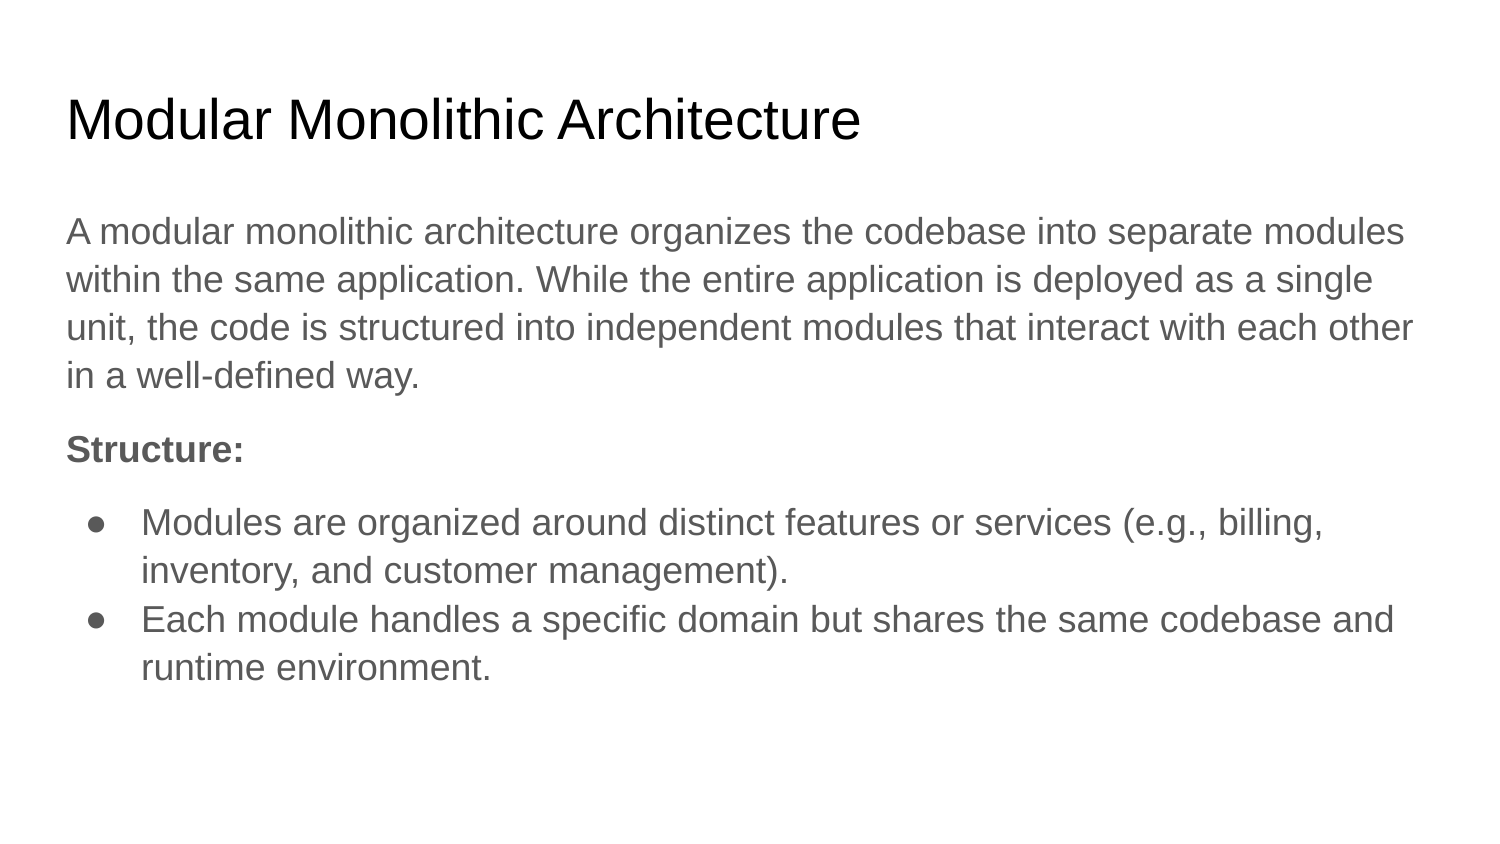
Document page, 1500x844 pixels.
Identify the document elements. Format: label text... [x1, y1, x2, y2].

list A modular monolithic architecture organizes the codebase into separate modules within the same application. While the entire application is deployed as a single unit, the code is structured into independent modules that interact with each other in a well-defined way. Structure: Modules are organized around distinct features or services (e.g., billing, inventory, and customer management). Each module handles a specific domain but shares the same codebase and runtime environment. [51, 189, 1449, 750]
title Modular Monolithic Architecture [51, 72, 1449, 167]
